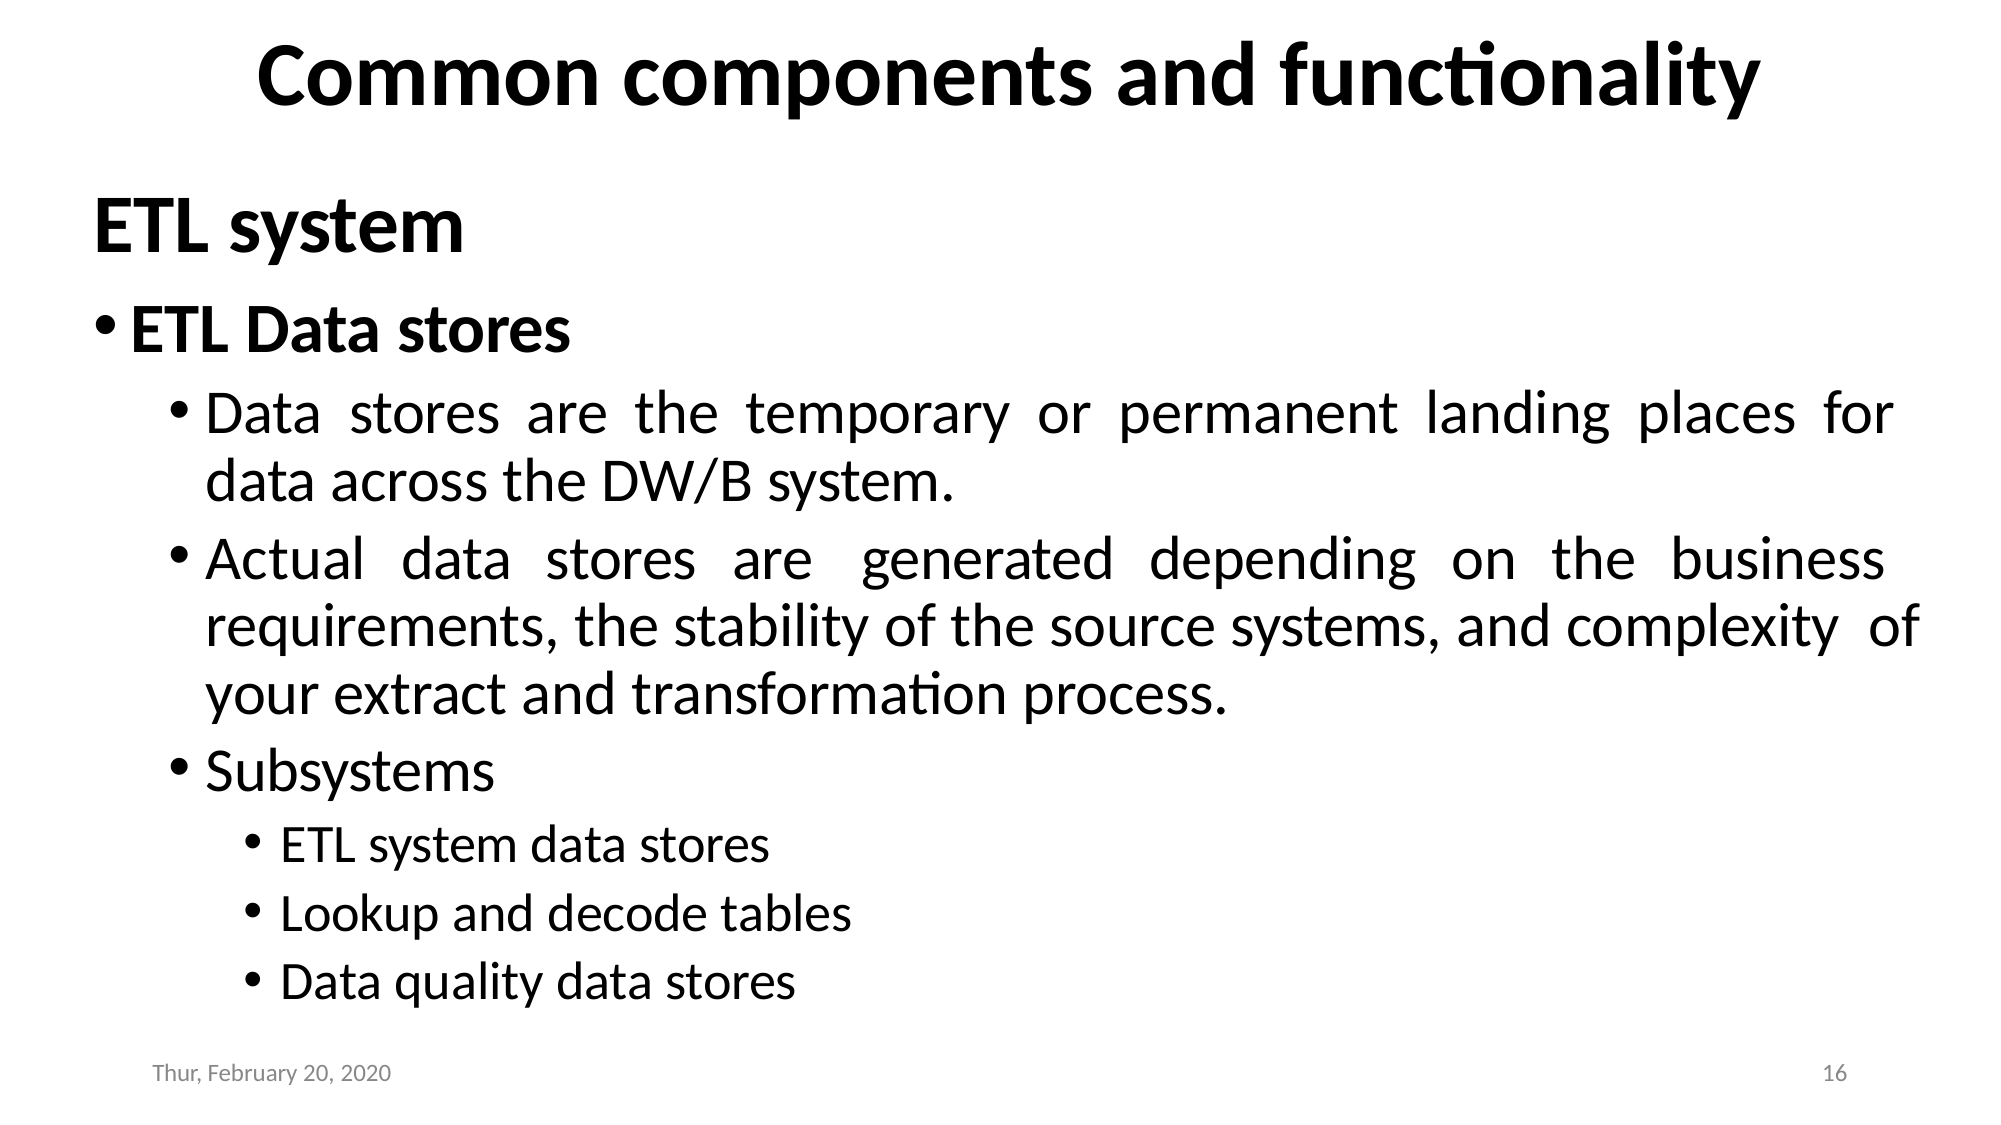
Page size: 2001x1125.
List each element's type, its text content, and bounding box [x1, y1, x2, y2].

slide_number 16 [1817, 1060, 1852, 1125]
text_box ETL system ETL Data stores Data stores are the temporary or permanent landing places for data across the DW/B system. Actual data stores are generated depending on the business requirements, the stability of the source systems, and complexity of your extract and transformation process. Subsystems ETL system data stores Lookup and decode tables Data quality data stores [91, 150, 1922, 1011]
title Common components and functionality [255, 12, 1766, 150]
footer Thur, February 20, 2020 [150, 1060, 433, 1125]
